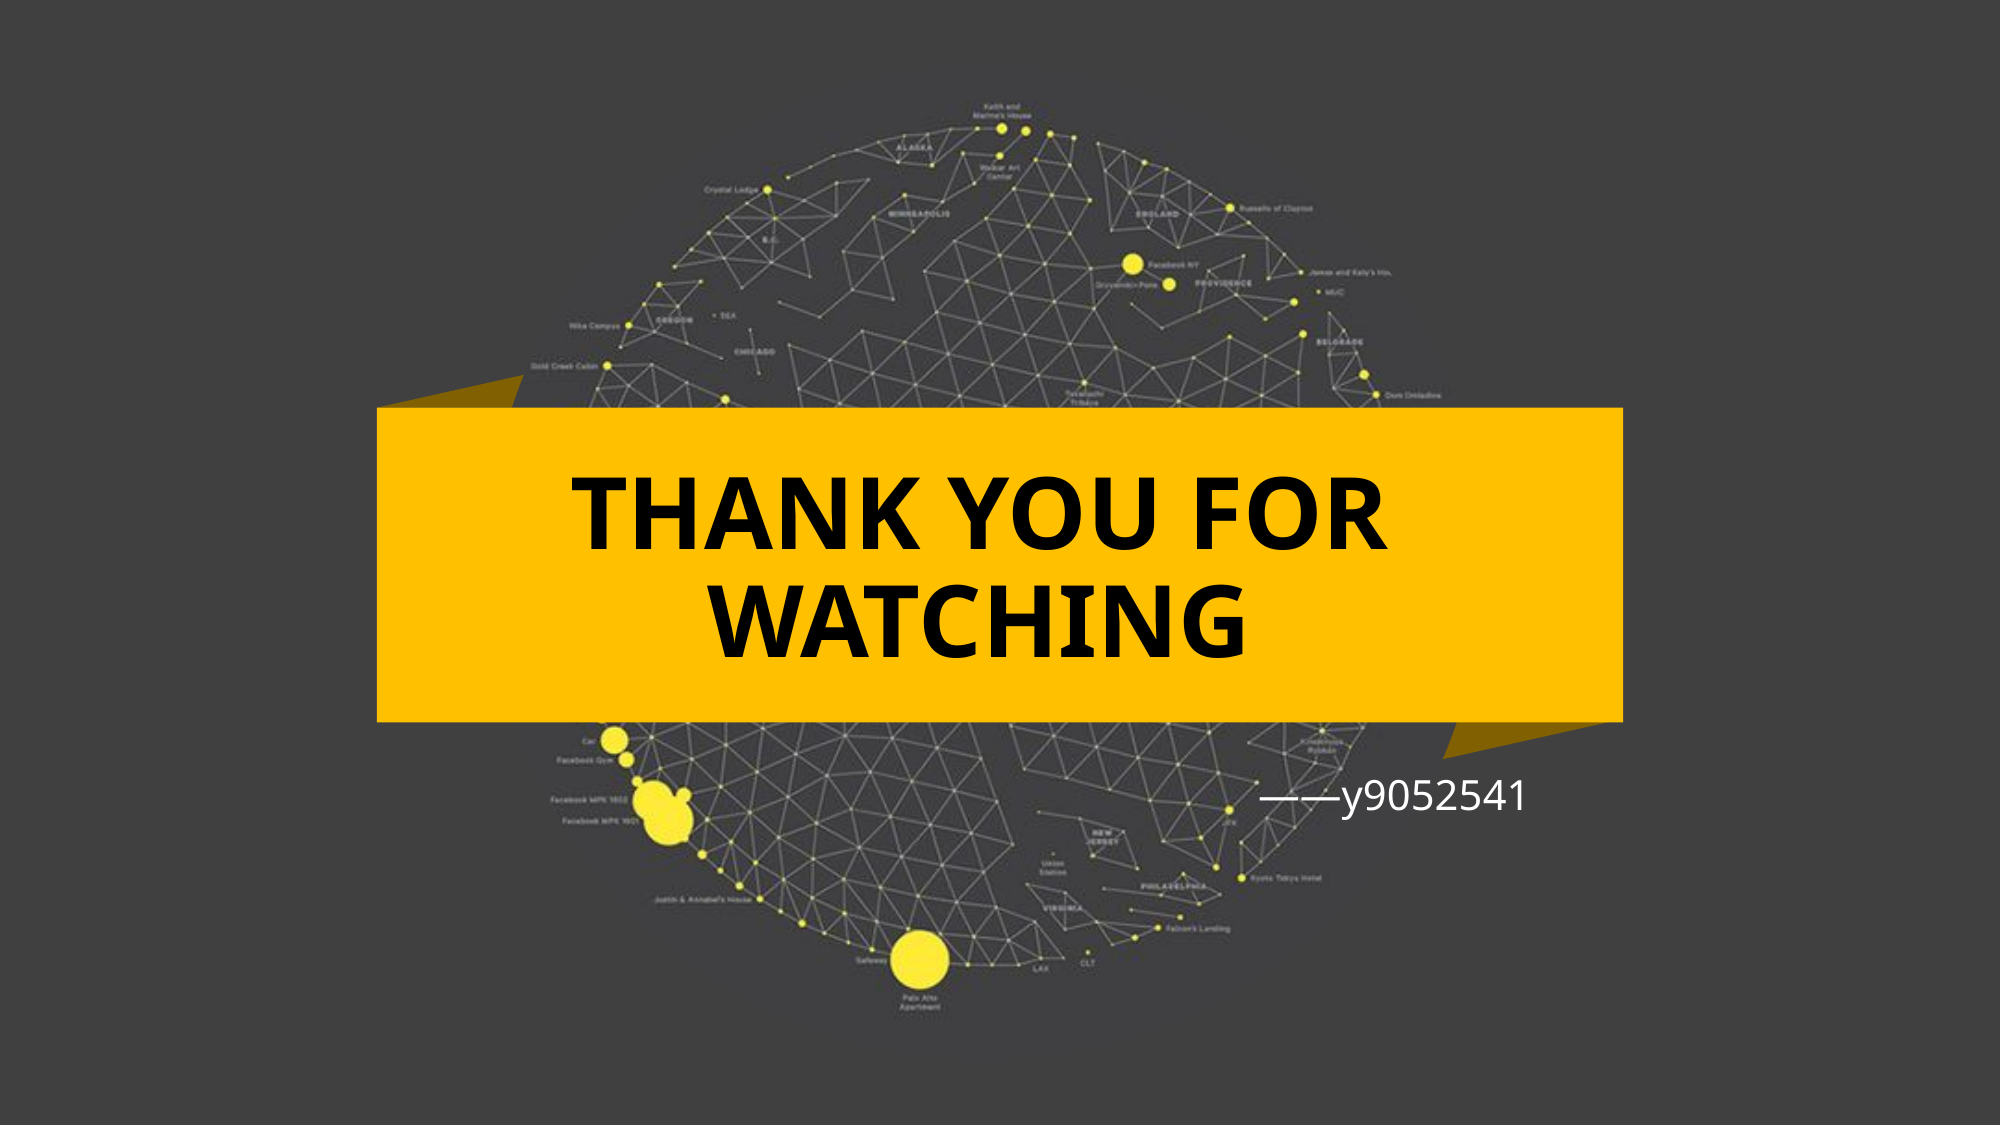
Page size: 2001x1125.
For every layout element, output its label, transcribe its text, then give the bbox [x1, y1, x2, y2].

list ——y9052541 [1146, 767, 1643, 836]
picture [512, 64, 1459, 407]
list THANK YOU FOR WATCHING [487, 455, 1473, 671]
picture [513, 723, 1457, 1061]
